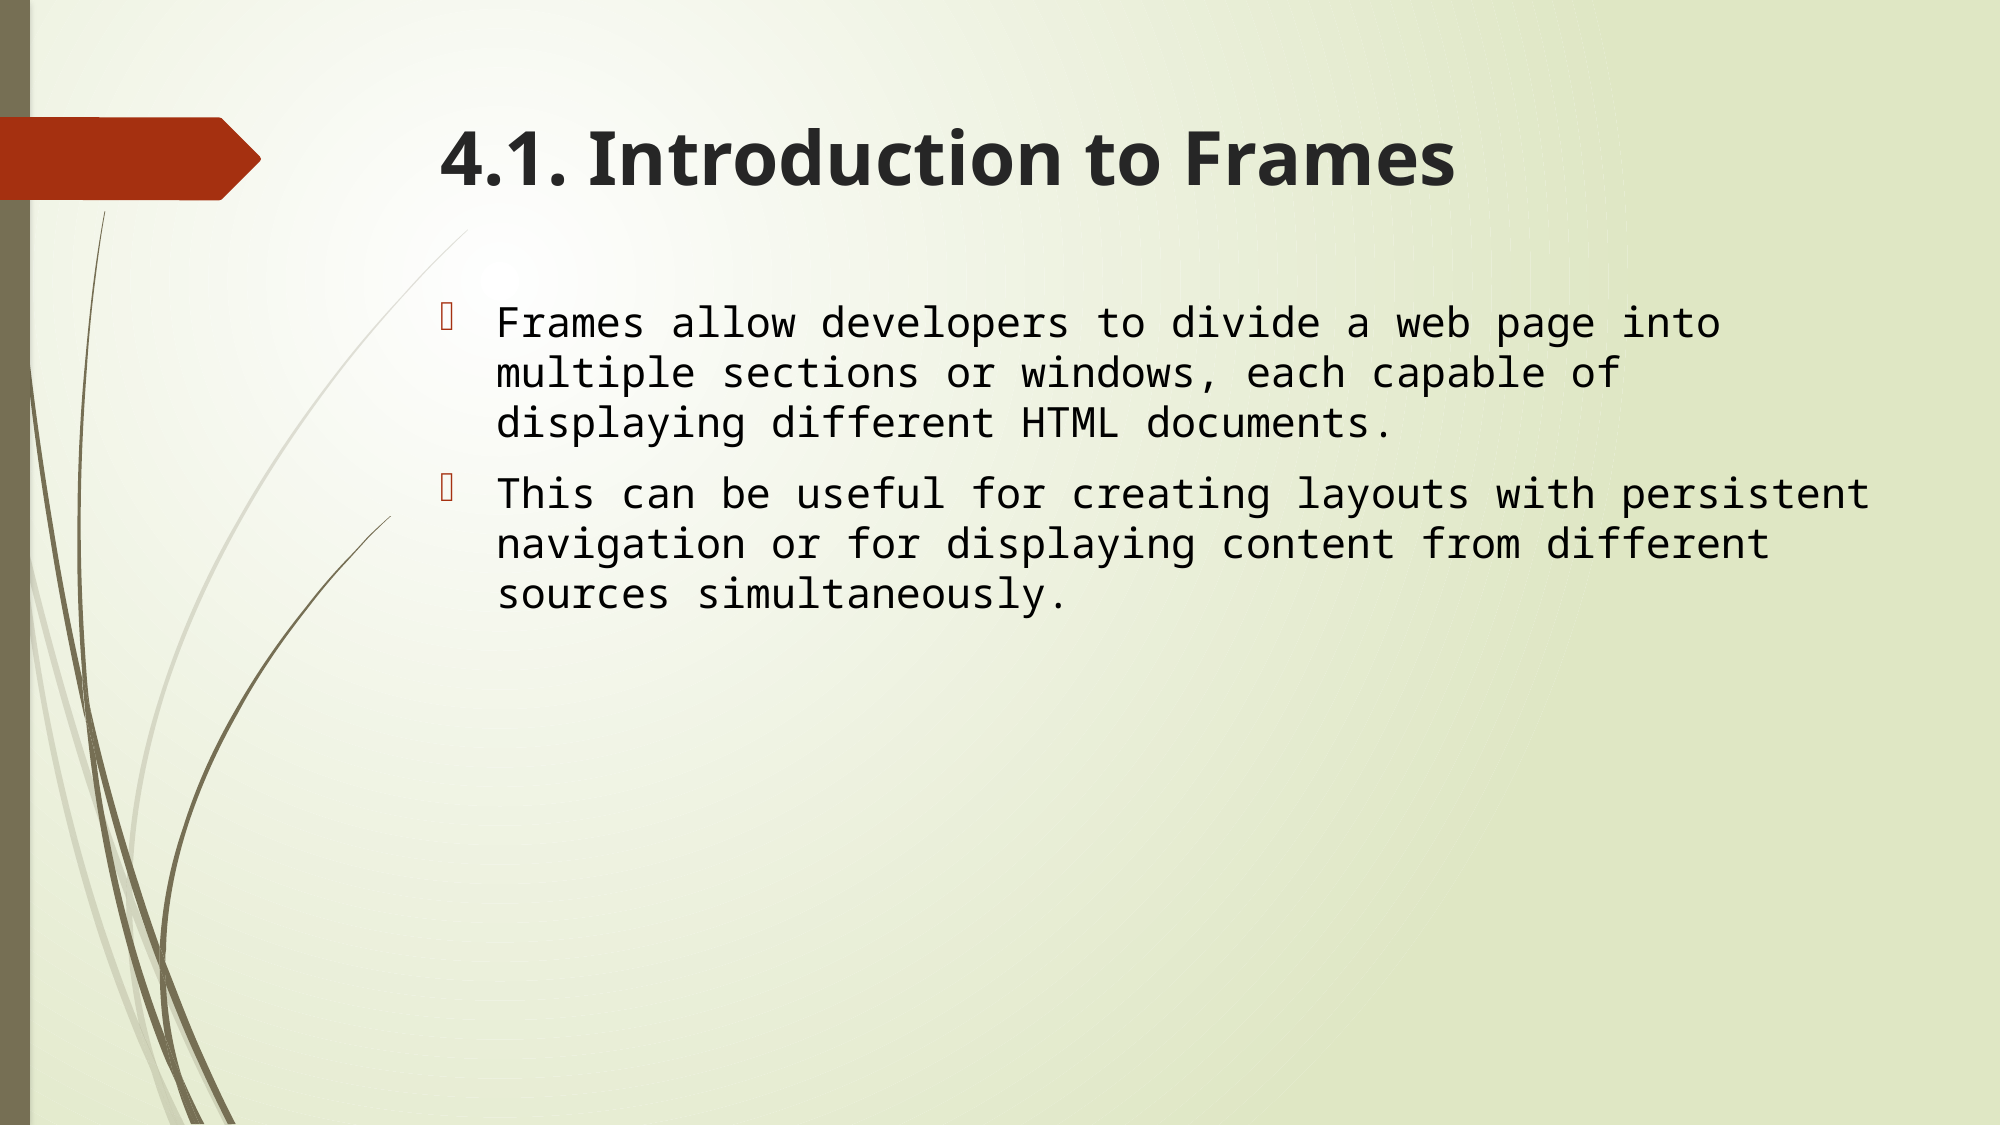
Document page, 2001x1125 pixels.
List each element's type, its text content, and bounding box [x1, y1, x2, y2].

list Frames allow developers to divide a web page into multiple sections or windows, each capable of displaying different HTML documents. This can be useful for creating layouts with persistent navigation or for displaying content from different sources simultaneously. [424, 287, 1888, 1085]
title 4.1. Introduction to Frames [425, 102, 1888, 219]
